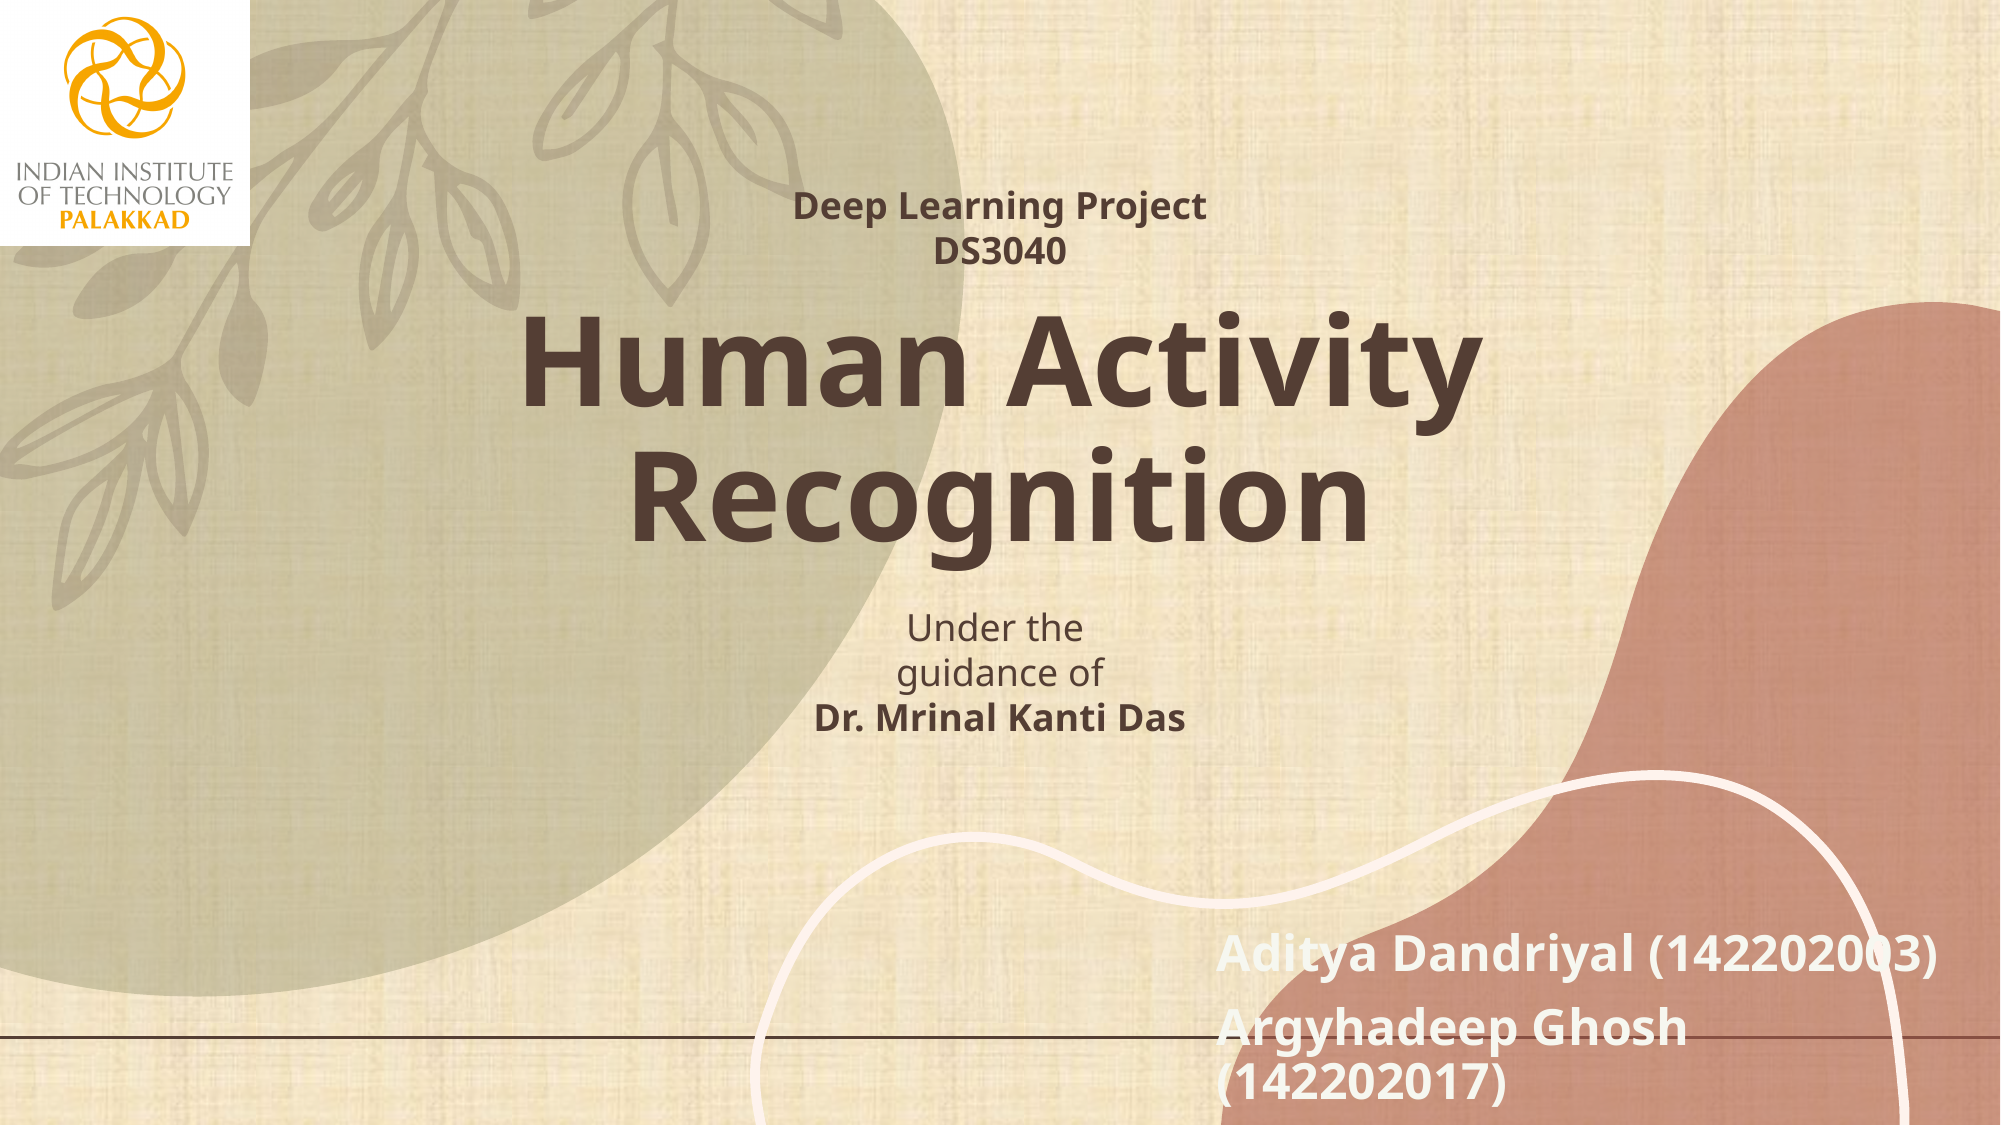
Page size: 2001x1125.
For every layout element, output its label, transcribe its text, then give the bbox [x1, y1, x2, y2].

text_box Deep Learning Project DS3040 [660, 174, 1340, 280]
picture [0, 0, 250, 246]
title Human Activity Recognition [249, 280, 1750, 576]
text_box Under the guidance of Dr. Mrinal Kanti Das [684, 596, 1316, 747]
subtitle Aditya Dandriyal (142202003) Argyhadeep Ghosh (142202017) [1201, 920, 1983, 1125]
